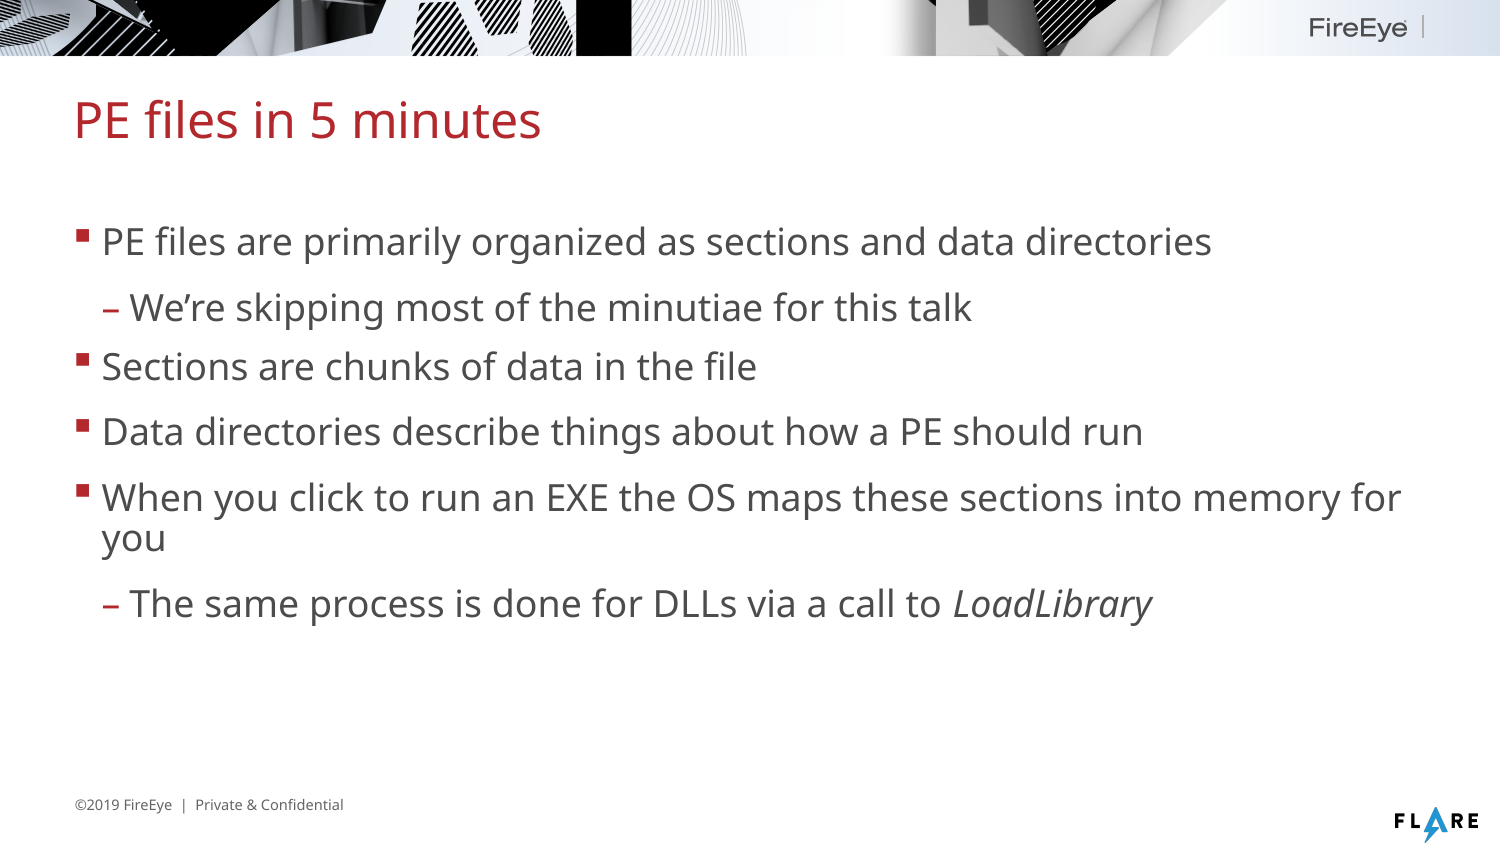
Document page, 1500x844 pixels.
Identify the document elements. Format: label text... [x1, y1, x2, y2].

list PE files are primarily organized as sections and data directories We’re skipping most of the minutiae for this talk Sections are chunks of data in the file Data directories describe things about how a PE should run When you click to run an EXE the OS maps these sections into memory for you The same process is done for DLLs via a call to LoadLibrary [57, 215, 1425, 754]
title PE files in 5 minutes [58, 87, 1425, 158]
picture [0, 0, 1500, 844]
